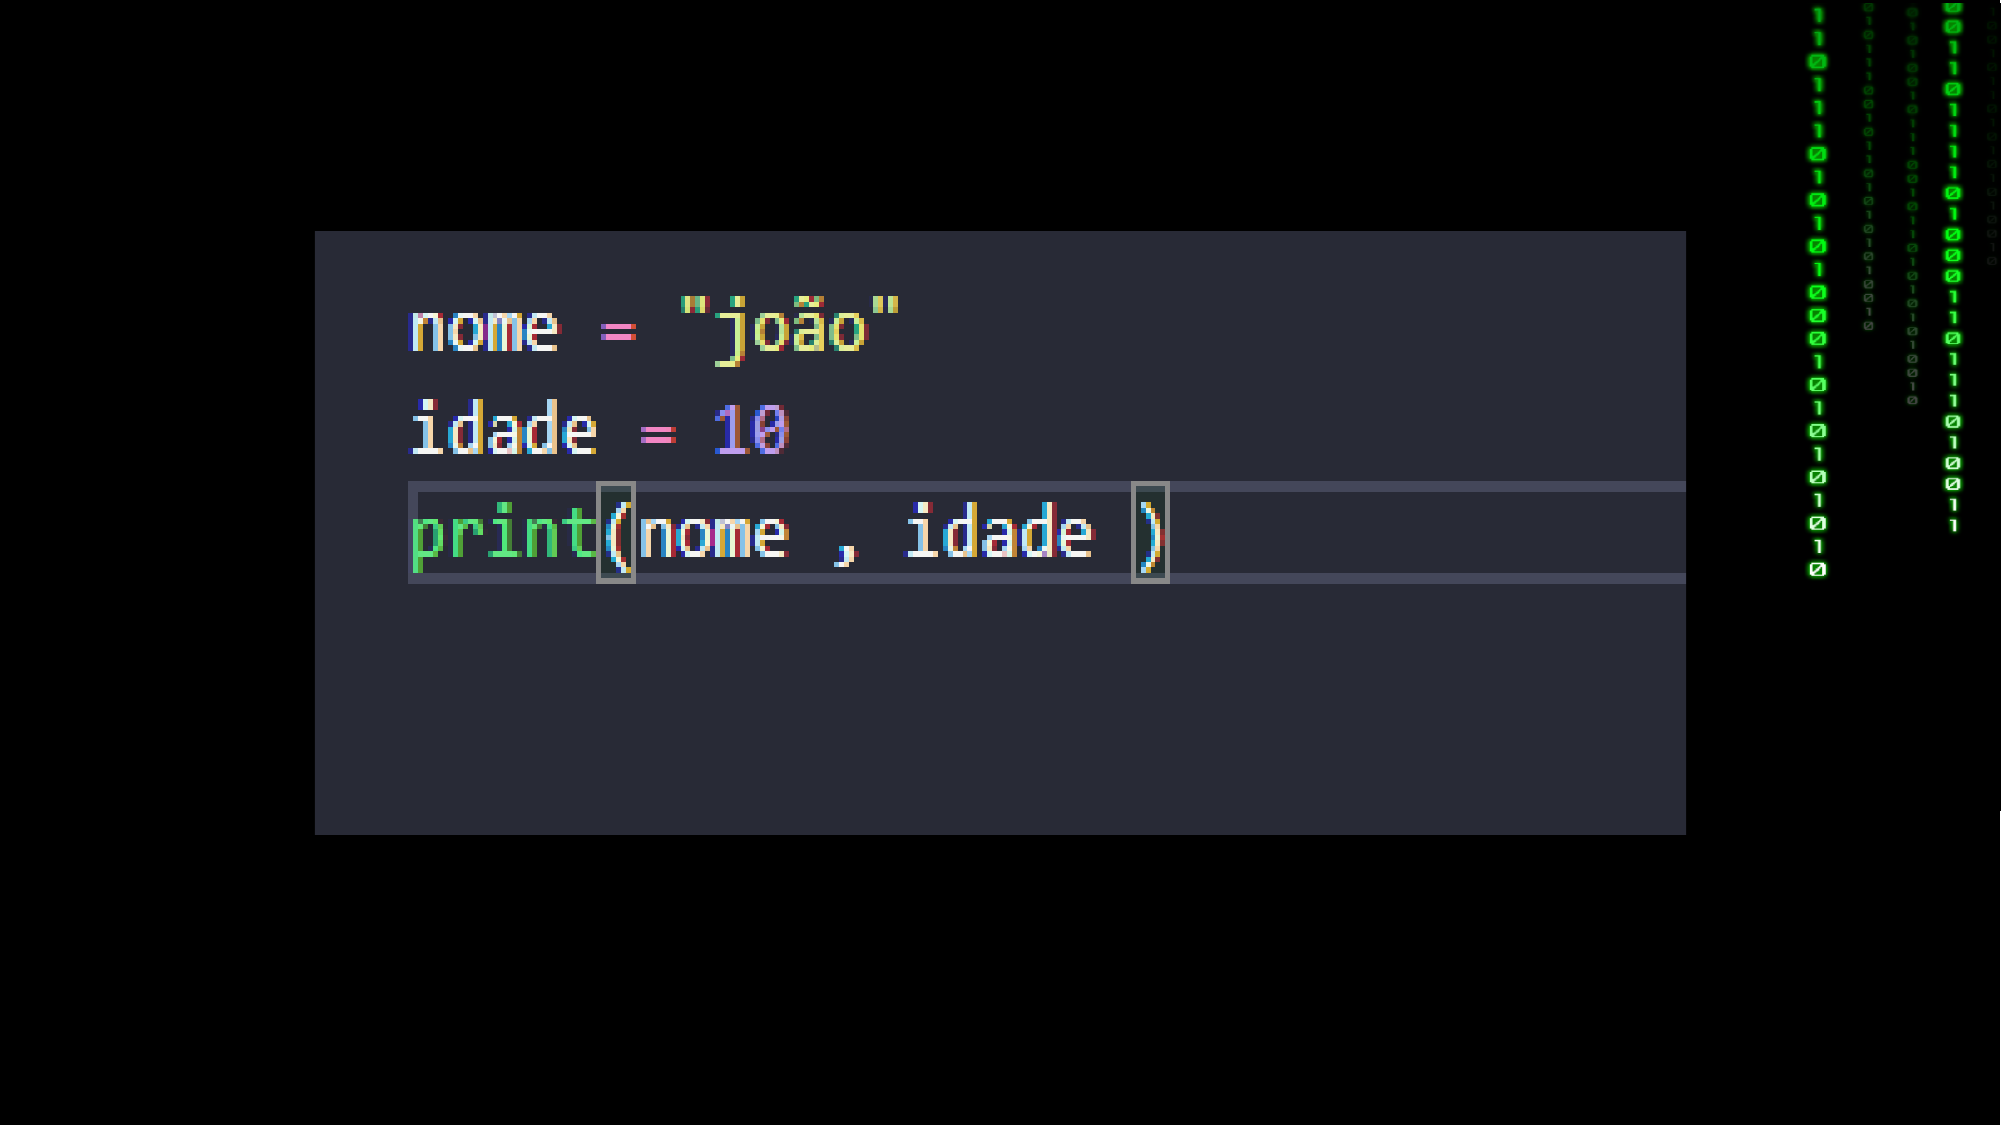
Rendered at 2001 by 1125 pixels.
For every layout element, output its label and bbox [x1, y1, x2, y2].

picture [314, 231, 1687, 835]
picture [1789, 3, 2001, 811]
